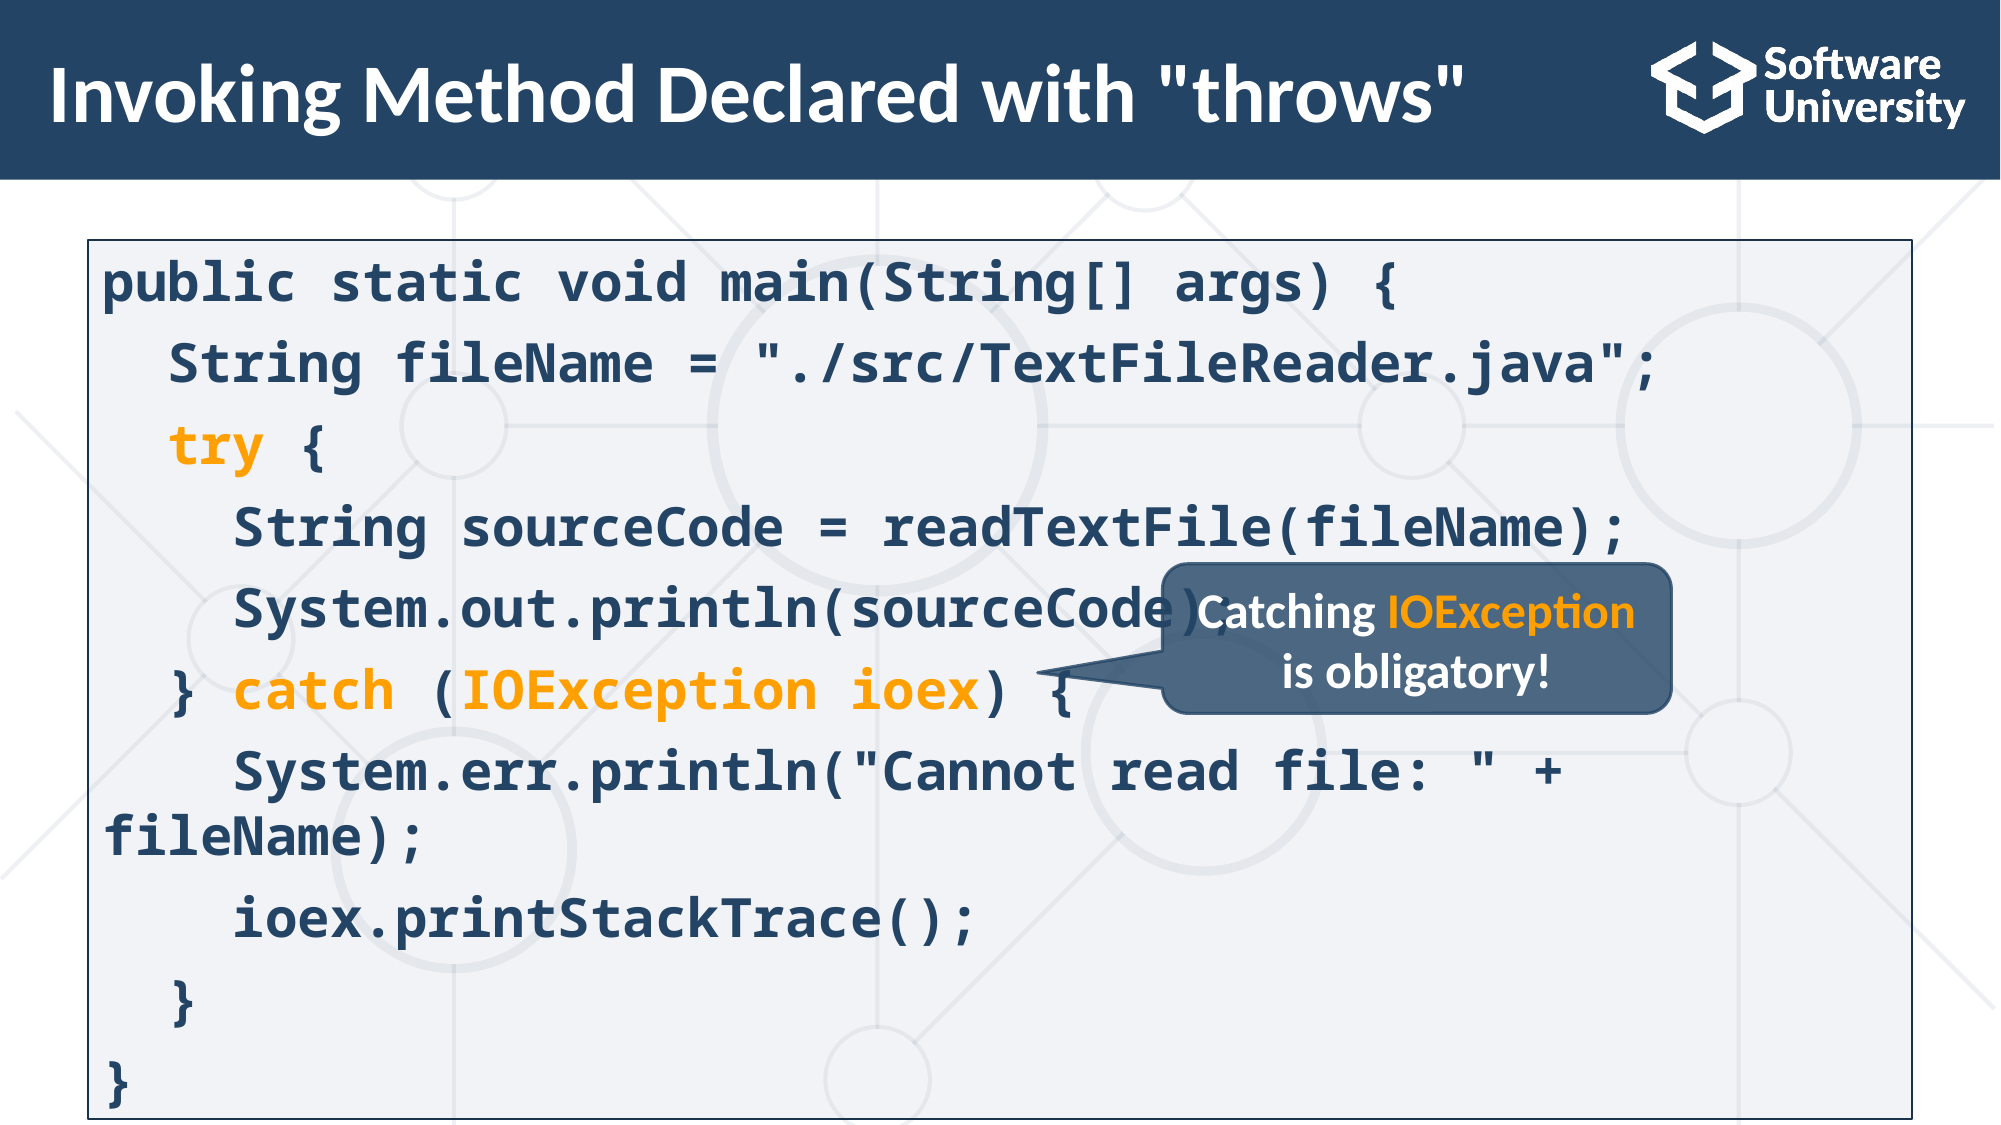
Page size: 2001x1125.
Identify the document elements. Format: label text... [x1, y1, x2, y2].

text_box Catching IOException is obligatory! [1035, 561, 1674, 716]
title Invoking Method Declared with "throws" [31, 16, 1625, 162]
picture [1651, 41, 1966, 134]
text_box public static void main(String[] args) { String fileName = "./src/TextFileReader.java"; try { String sourceCode = readTextFile(fileName); System.out.println(sourceCode); } catch (IOException ioex) { System.err.println("Cannot read file: " + fileName); ioex.printStackTrace(); } } [87, 239, 1913, 1119]
